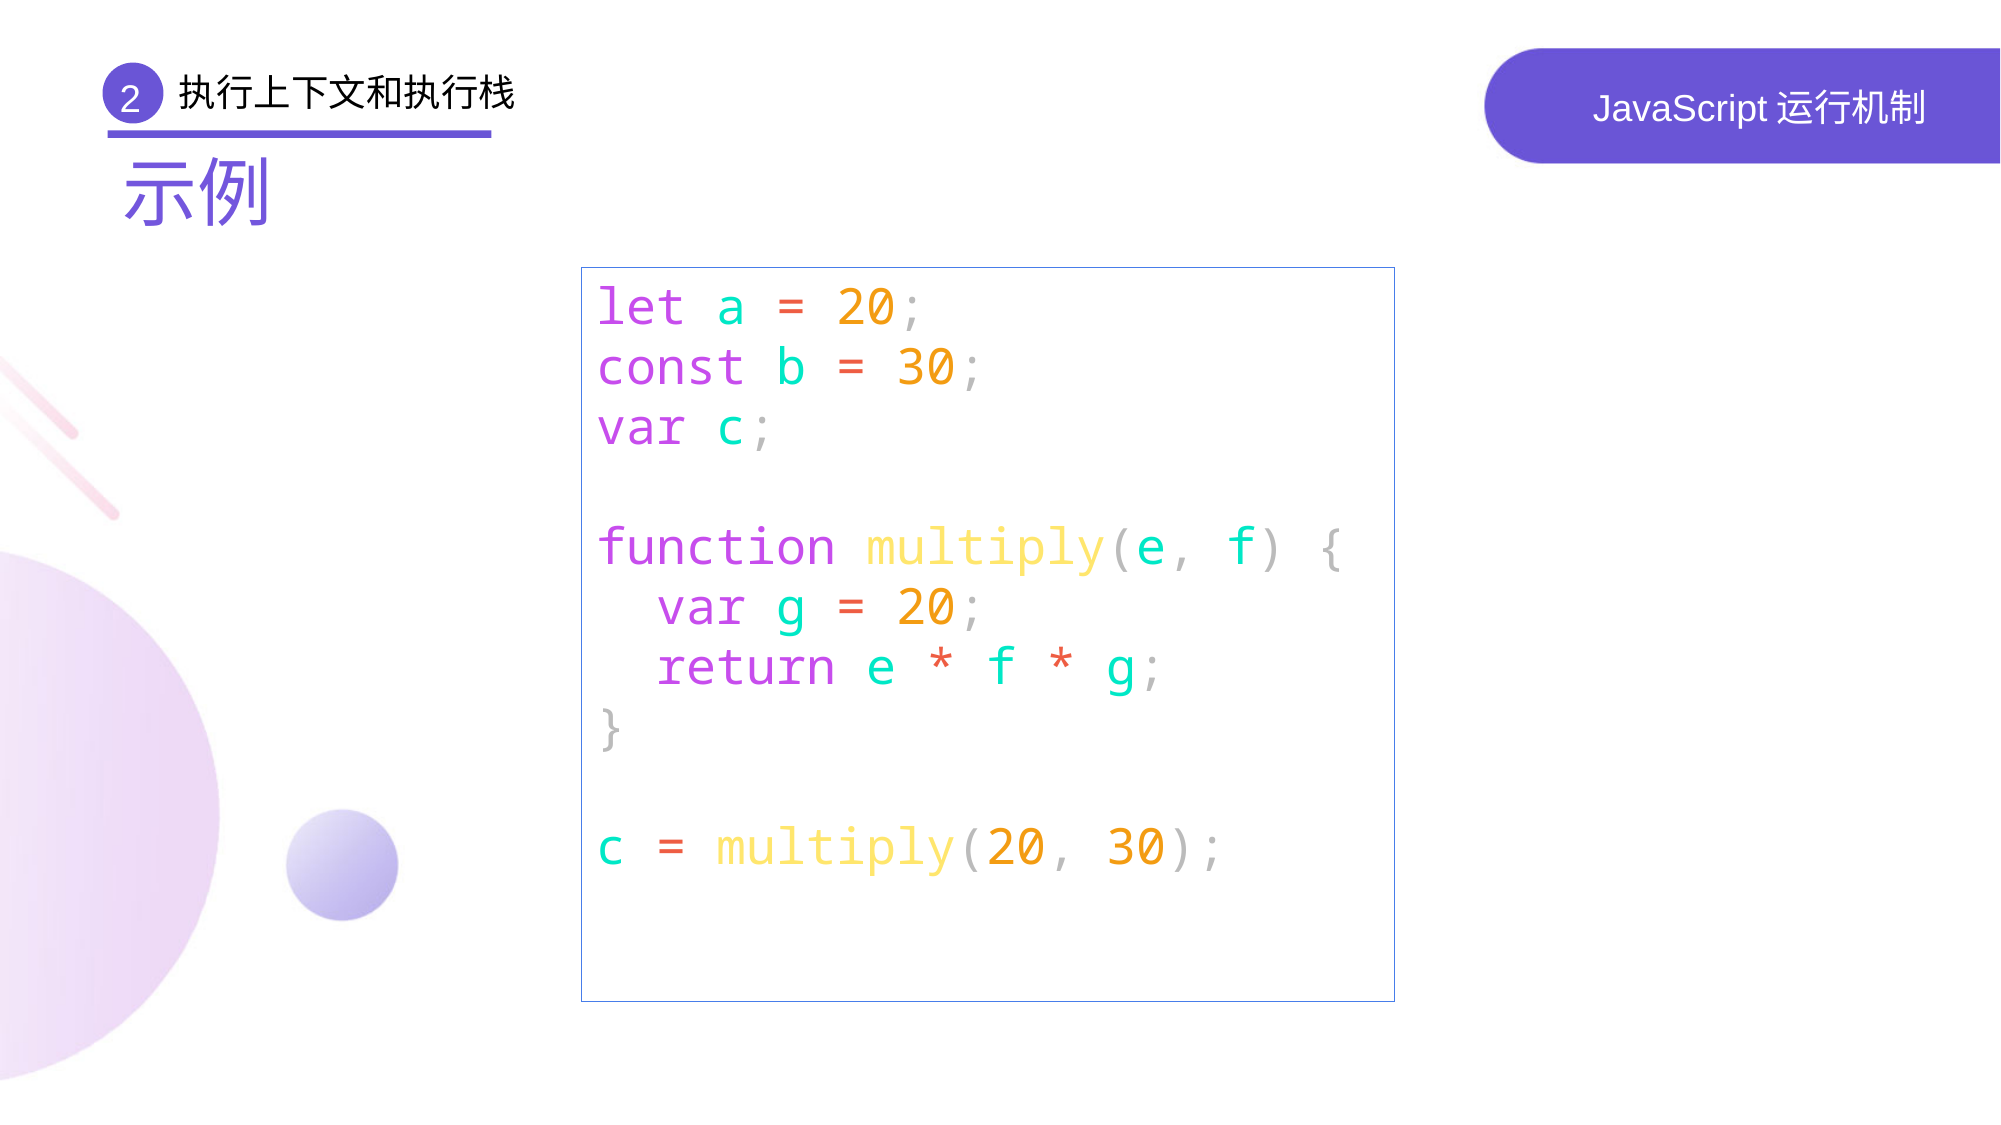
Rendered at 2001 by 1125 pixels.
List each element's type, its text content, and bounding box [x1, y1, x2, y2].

picture [0, 0, 2001, 1125]
list 2 [104, 72, 181, 129]
title JavaScript运行机制 [1577, 73, 1962, 137]
list 示例 [107, 148, 1290, 237]
text_box let a = 20; const b = 30; var c; function multiply(e, f) { var g = 20; return e * f * g; } c = multiply(20, 30); [581, 267, 1395, 1002]
list 执行上下文和执行栈 [163, 66, 794, 127]
